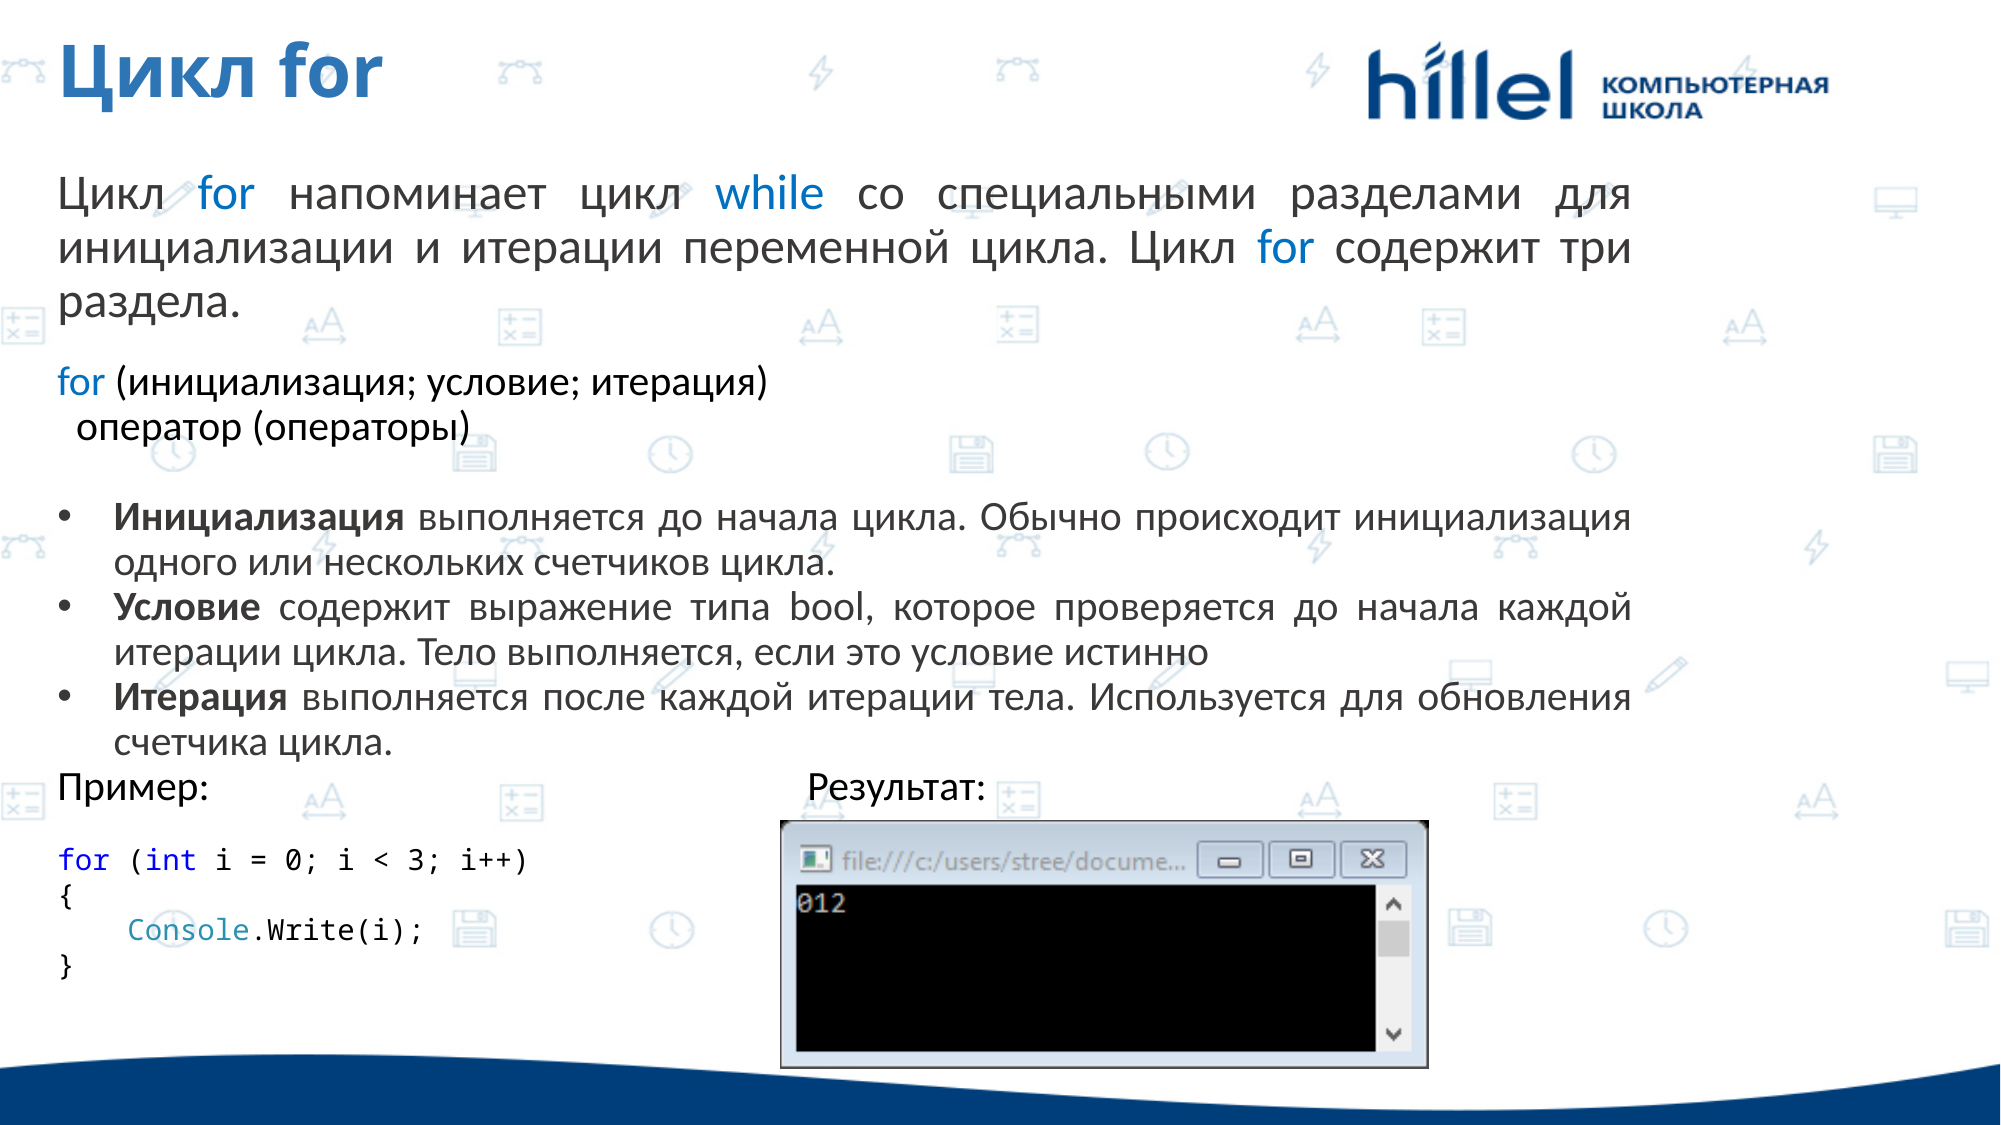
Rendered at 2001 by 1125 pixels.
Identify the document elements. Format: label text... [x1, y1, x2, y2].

text_box Цикл for [42, 27, 1648, 136]
text_box Цикл for напоминает цикл while со специальными разделами для инициализации и итерации переменной цикла. Цикл for содержит три раздела. for (инициализация; условие; итерация) оператор (операторы) Инициализация выполняется до начала цикла. Обычно происходит инициализация одного или нескольких счетчиков цикла. Условие содержит выражение типа bool, которое проверяется до начала каждой итерации цикла. Тело выполняется, если это условие истинно Итерация выполняется после каждой итерации тела. Используется для обновления счетчика цикла. Пример: Результат: for (int i = 0; i < 3; i++) { Console.Write(i); } [42, 159, 1648, 1024]
picture [0, 0, 2001, 1125]
